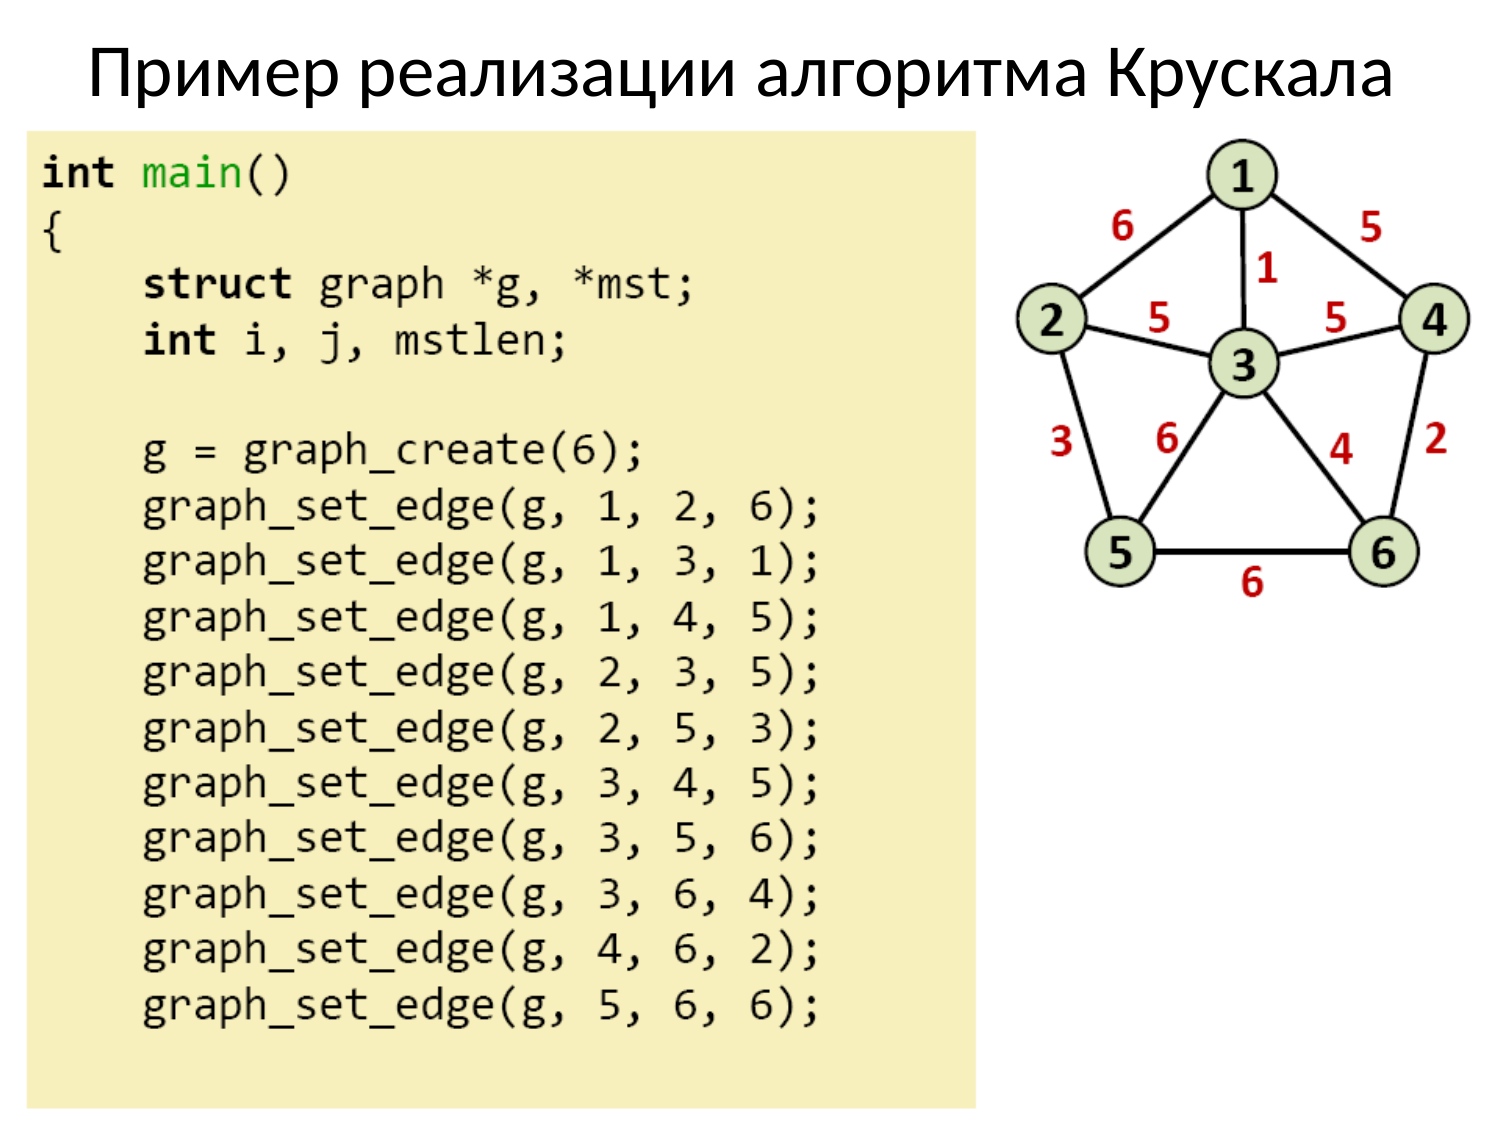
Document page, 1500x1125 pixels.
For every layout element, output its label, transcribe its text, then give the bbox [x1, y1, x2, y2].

picture [24, 125, 1476, 1115]
title Пример реализации алгоритма Крускала [17, 18, 1483, 114]
